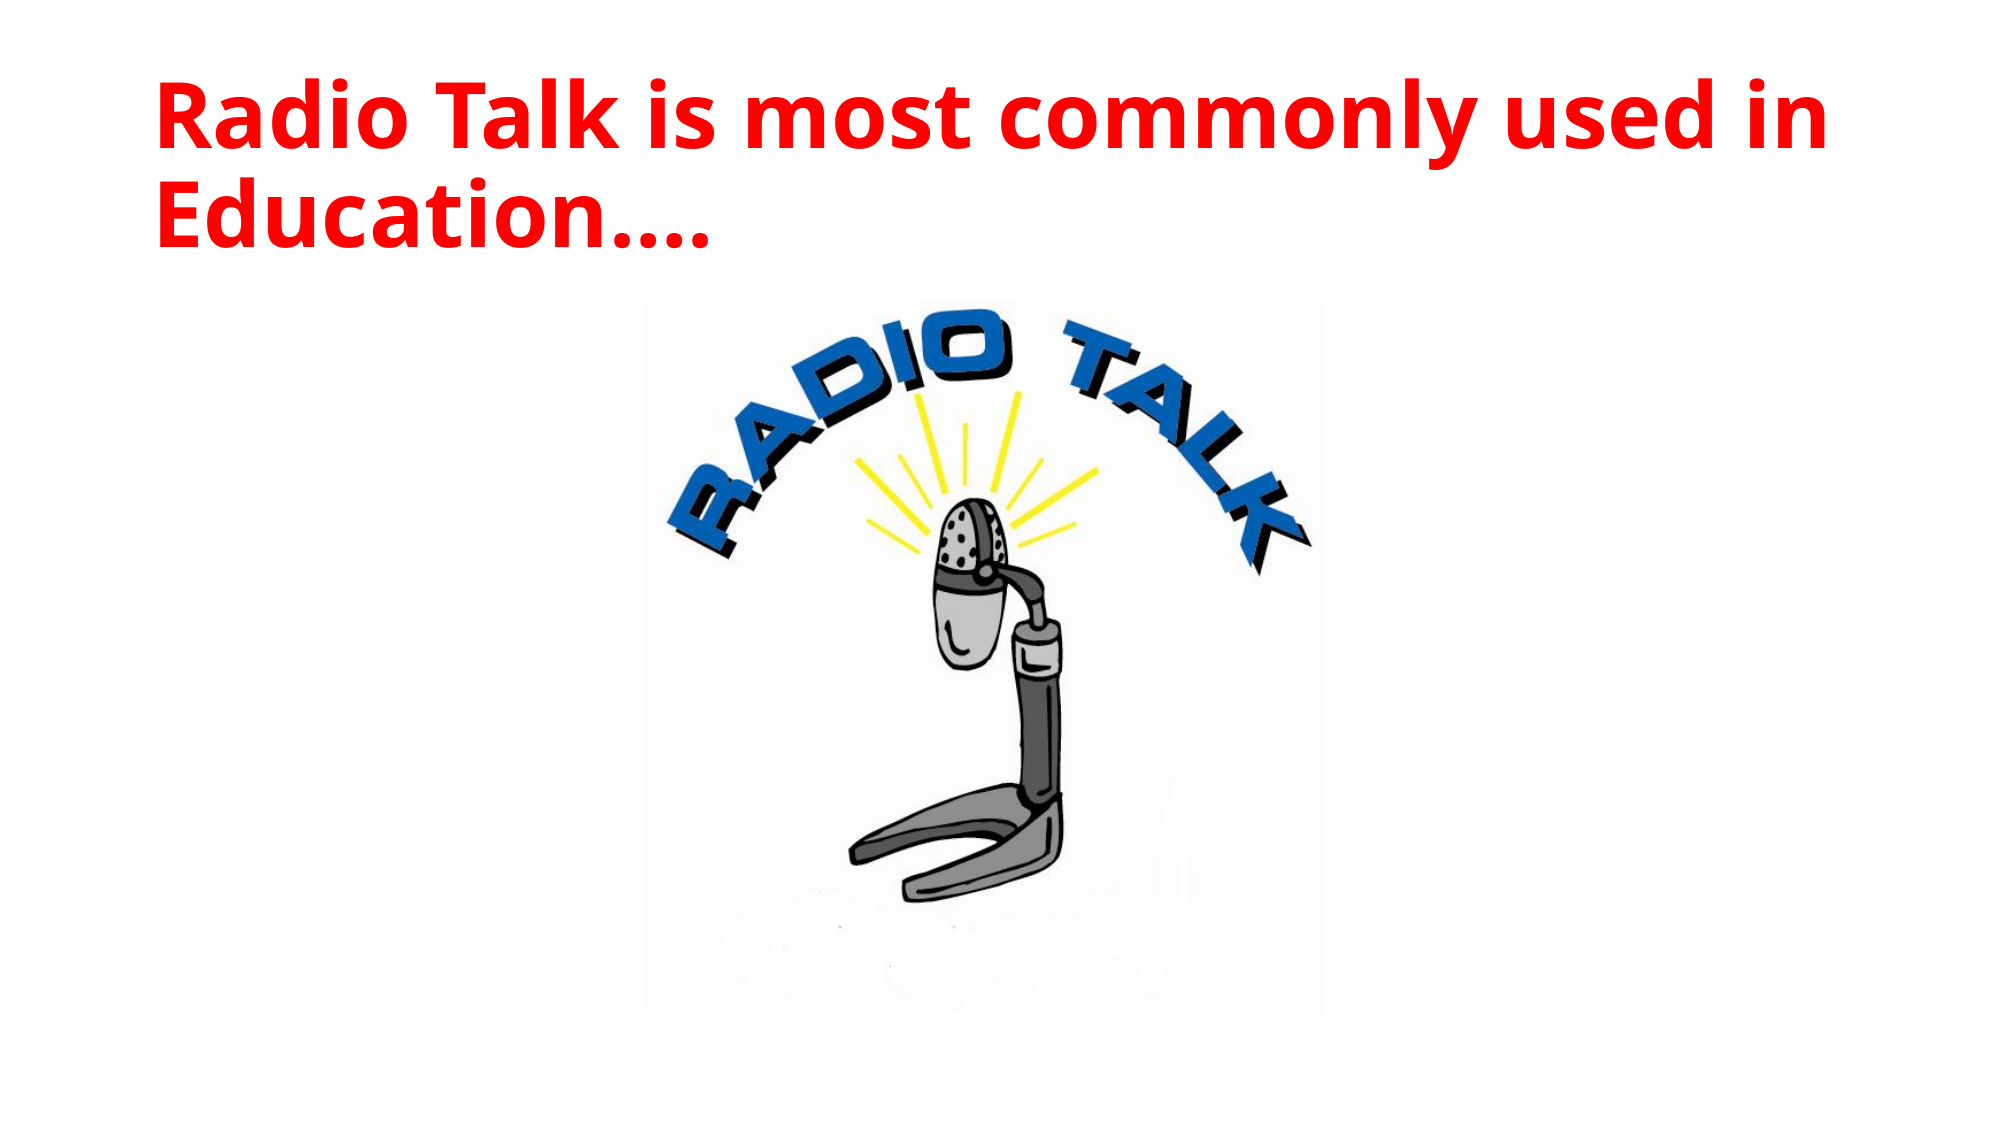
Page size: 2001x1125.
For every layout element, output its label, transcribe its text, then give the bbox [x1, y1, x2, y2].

title Radio Talk is most commonly used in Education…. [137, 59, 1863, 278]
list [645, 299, 1354, 1014]
